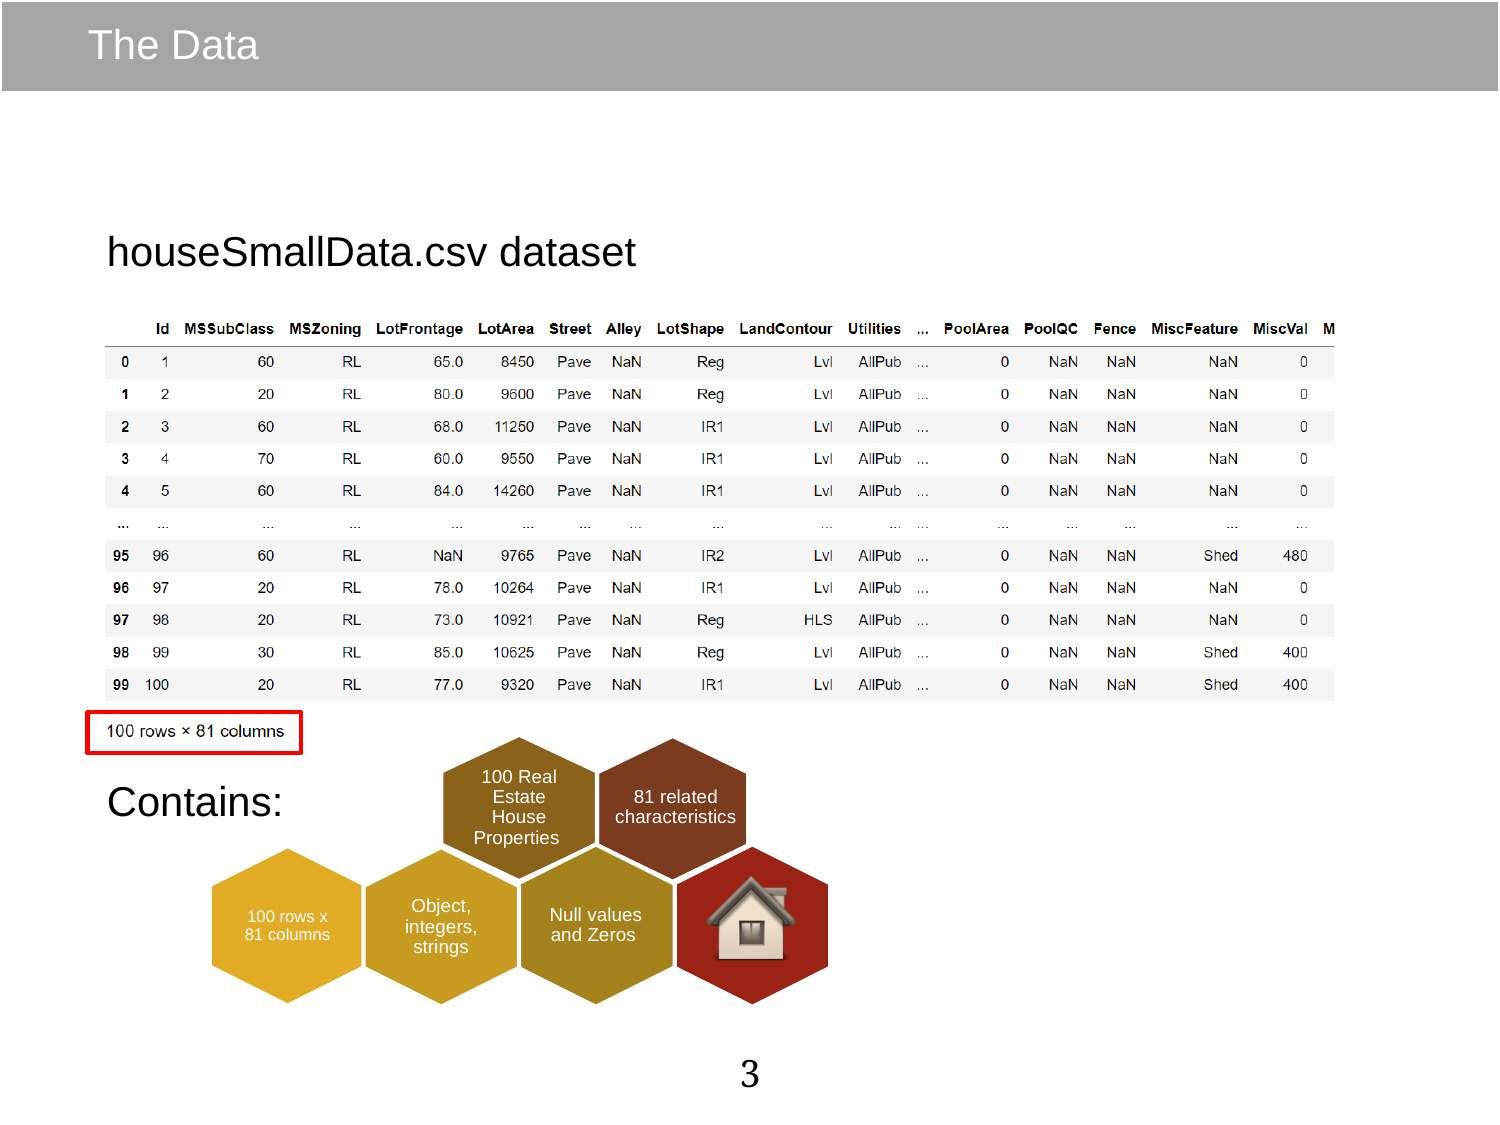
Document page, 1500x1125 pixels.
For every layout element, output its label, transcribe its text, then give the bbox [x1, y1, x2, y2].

picture [99, 302, 1335, 744]
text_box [680, 844, 831, 1008]
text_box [516, 844, 675, 1008]
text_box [599, 735, 749, 883]
picture [705, 873, 797, 965]
title The Data [79, 2, 1231, 91]
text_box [209, 845, 364, 1006]
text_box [363, 846, 520, 1008]
text_box [85, 710, 303, 755]
list houseSmallData.csv dataset Contains: [99, 211, 1401, 836]
slide_number 3 [731, 1042, 769, 1125]
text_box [440, 734, 598, 845]
